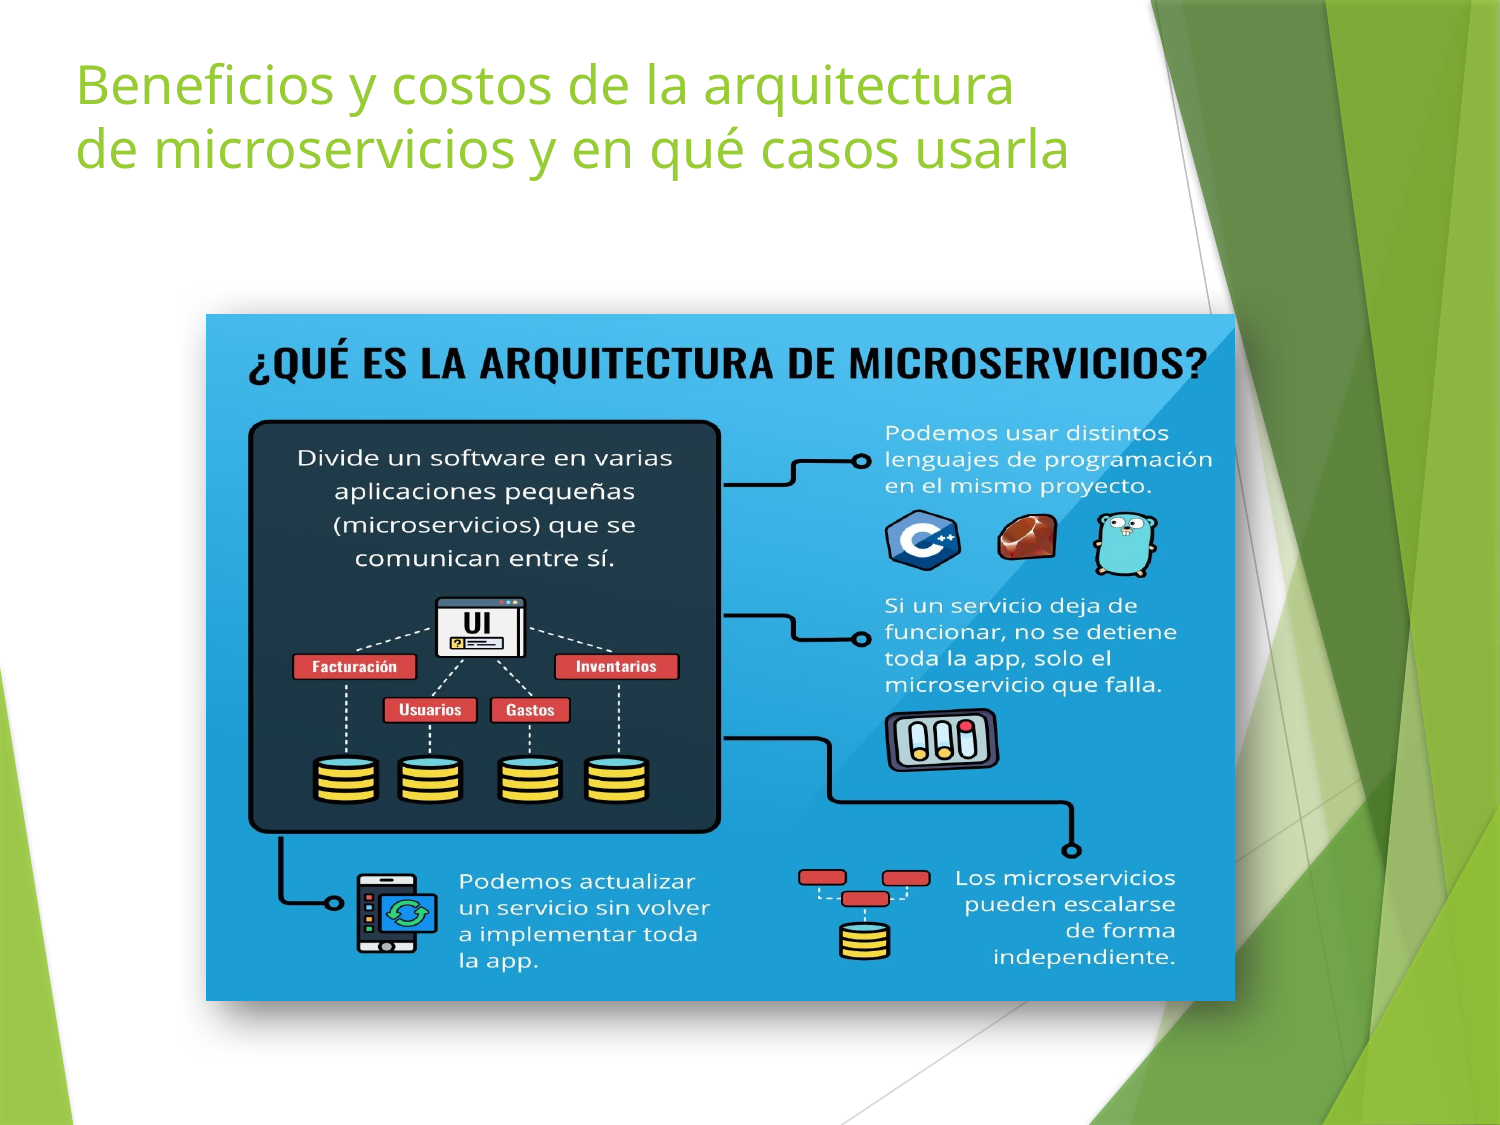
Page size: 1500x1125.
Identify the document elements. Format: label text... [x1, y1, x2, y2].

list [206, 313, 1235, 1002]
title Beneficios y costos de la arquitectura de microservicios y en qué casos usarla [60, 42, 1102, 293]
